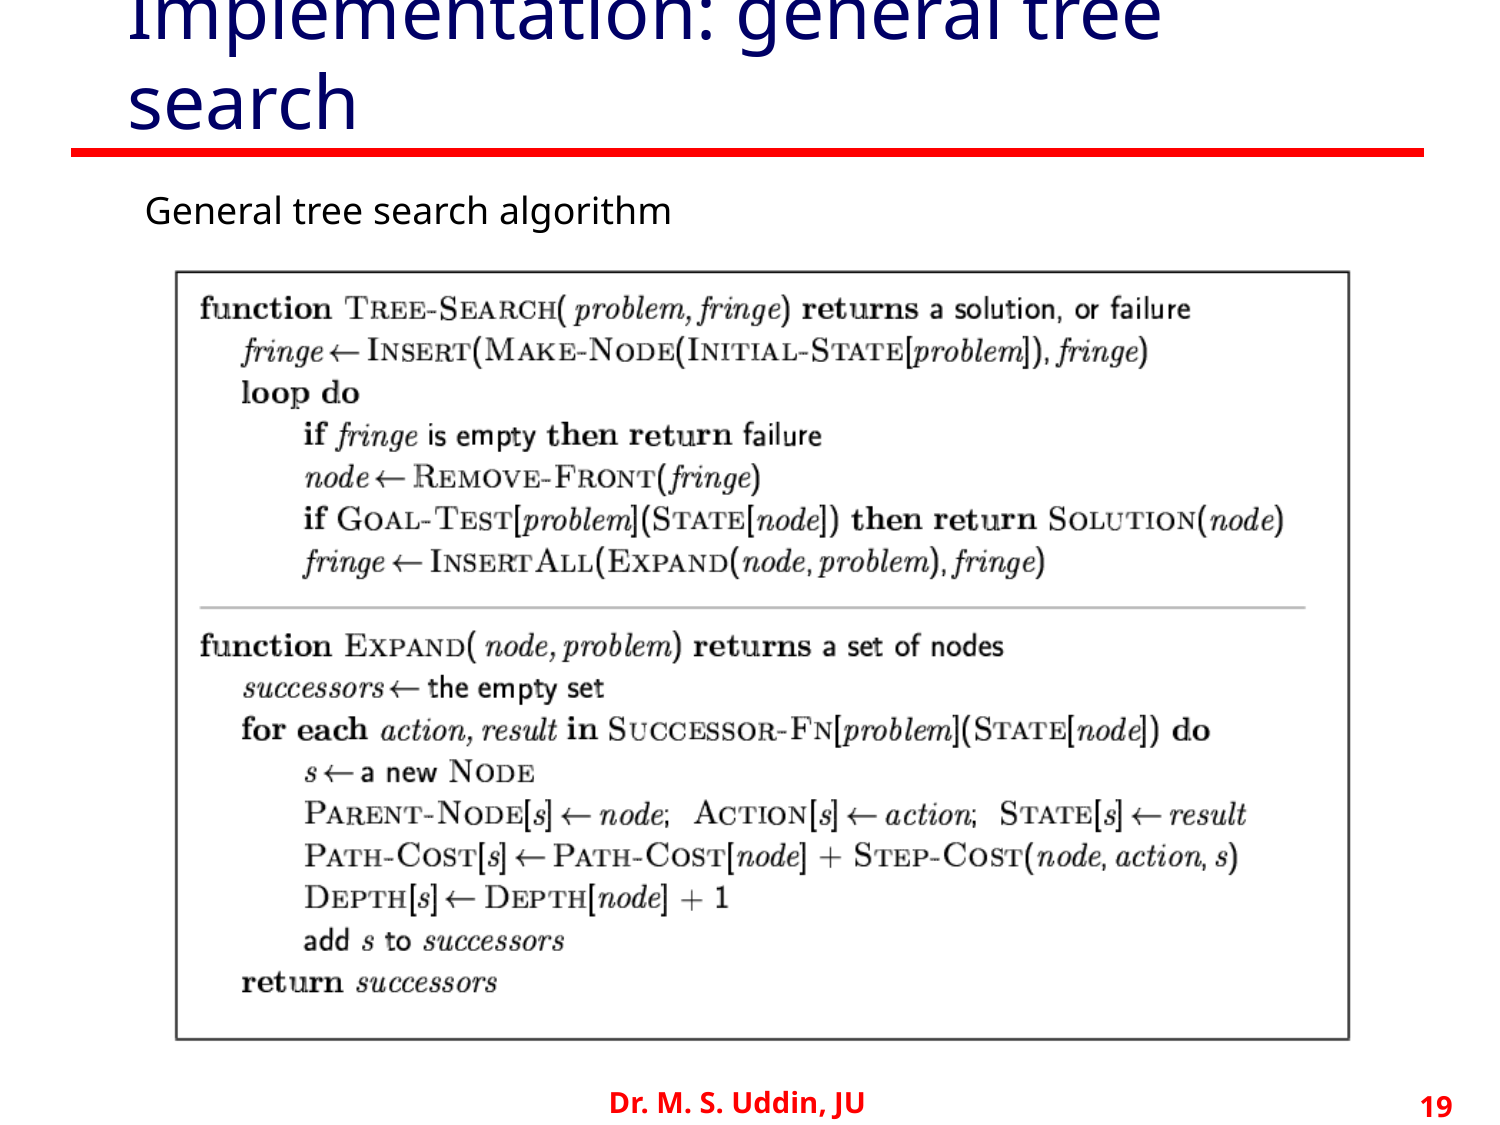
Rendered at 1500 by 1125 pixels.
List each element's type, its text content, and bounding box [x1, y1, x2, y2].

title Implementation: general tree search [112, 12, 1391, 153]
picture [162, 262, 1363, 1052]
footer Dr. M. S. Uddin, JU [500, 1056, 975, 1125]
text_box General tree search algorithm [129, 180, 688, 240]
slide_number 19 [1155, 1060, 1468, 1125]
